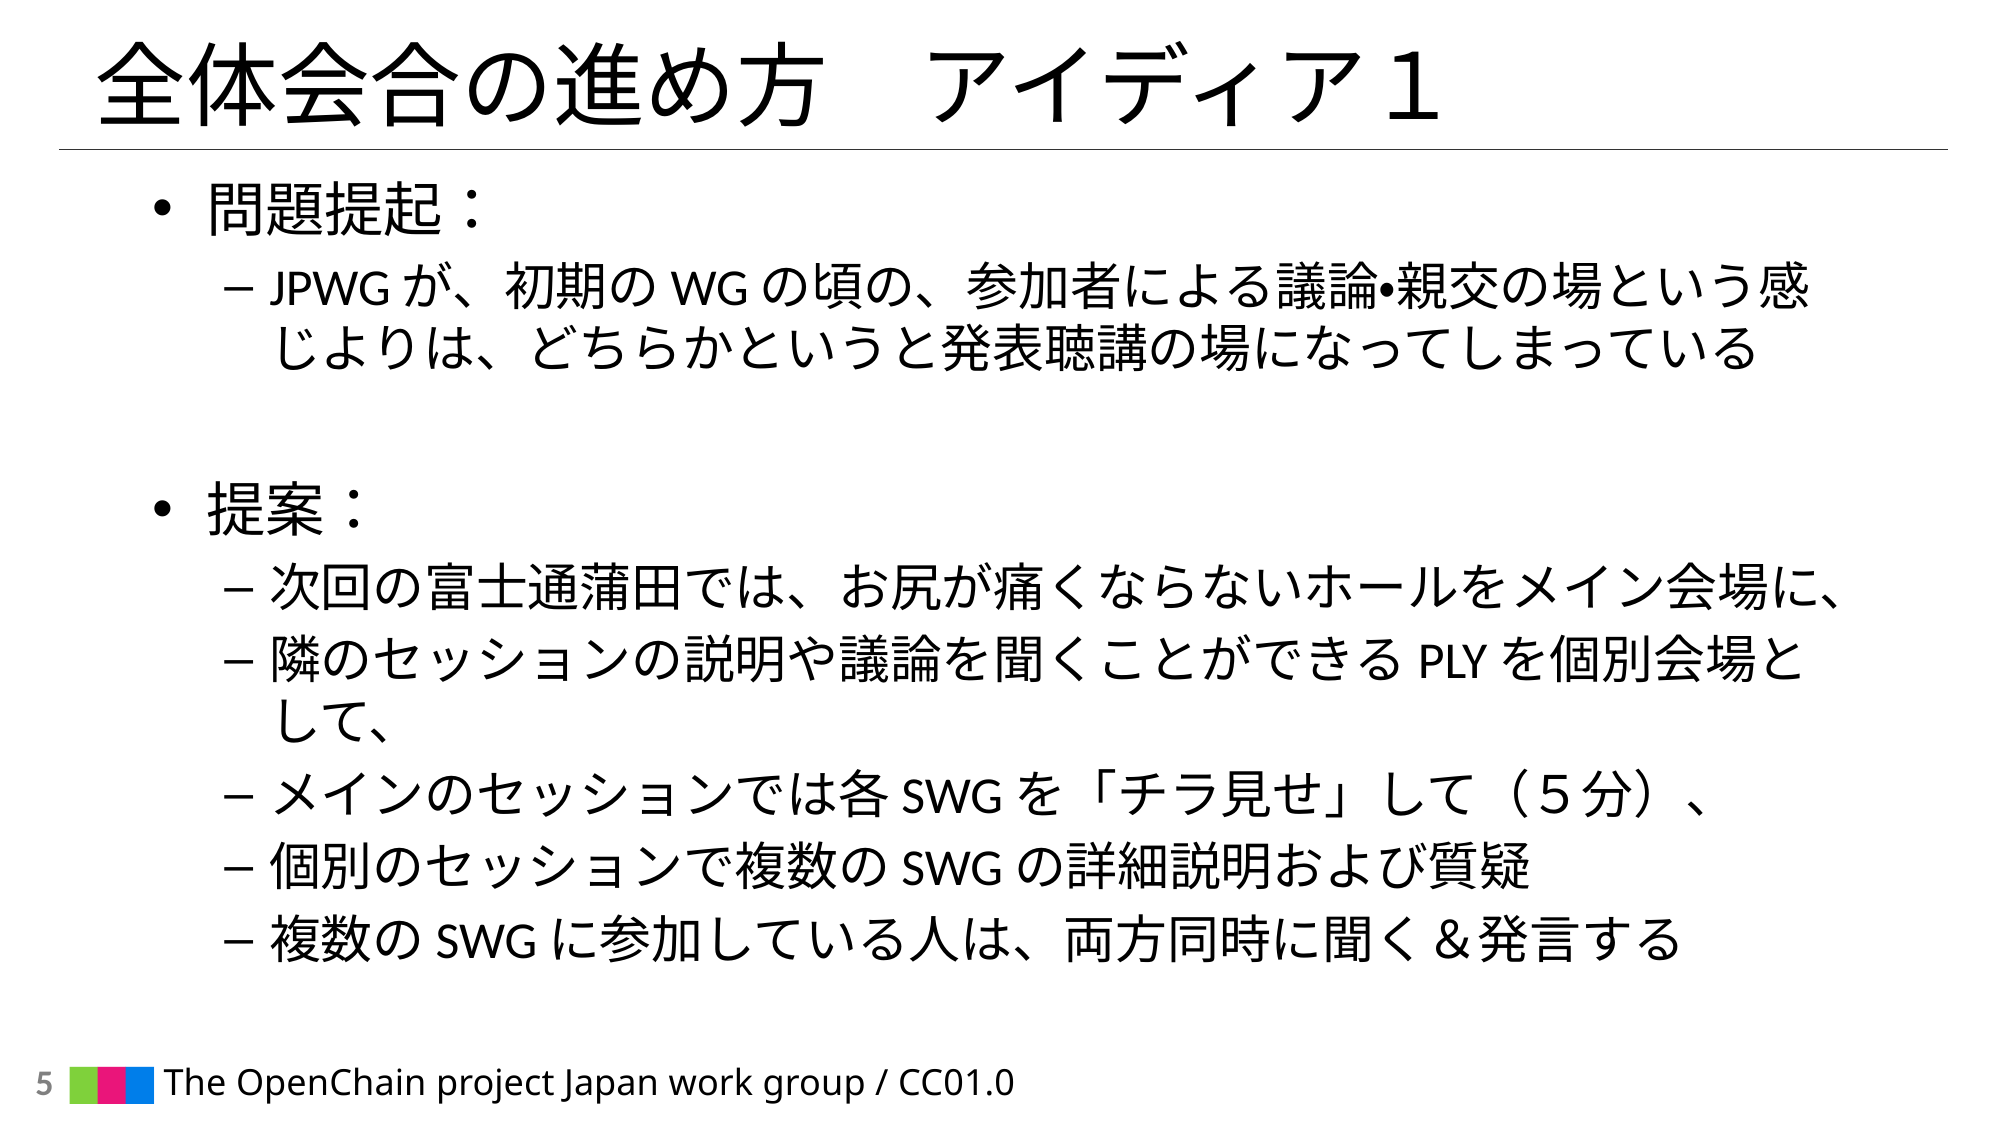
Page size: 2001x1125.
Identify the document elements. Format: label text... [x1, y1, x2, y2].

title 全体会合の進め方 アイディア１ [94, 7, 1906, 138]
text_box 問題提起： JPWGが、初期のWGの頃の、参加者による議論・親交の場という感じよりは、どちらかというと発表聴講の場になってしまっている 提案： 次回の富士通蒲田では、お尻が痛くならないホールをメイン会場に、 隣のセッションの説明や議論を聞くことができるPLYを個別会場として、 メインのセッションでは各SWGを「チラ見せ」して（５分）、 個別のセッションで複数のSWGの詳細説明および質疑 複数のSWGに参加している人は、両方同時に聞く＆発言する [137, 164, 1863, 1066]
